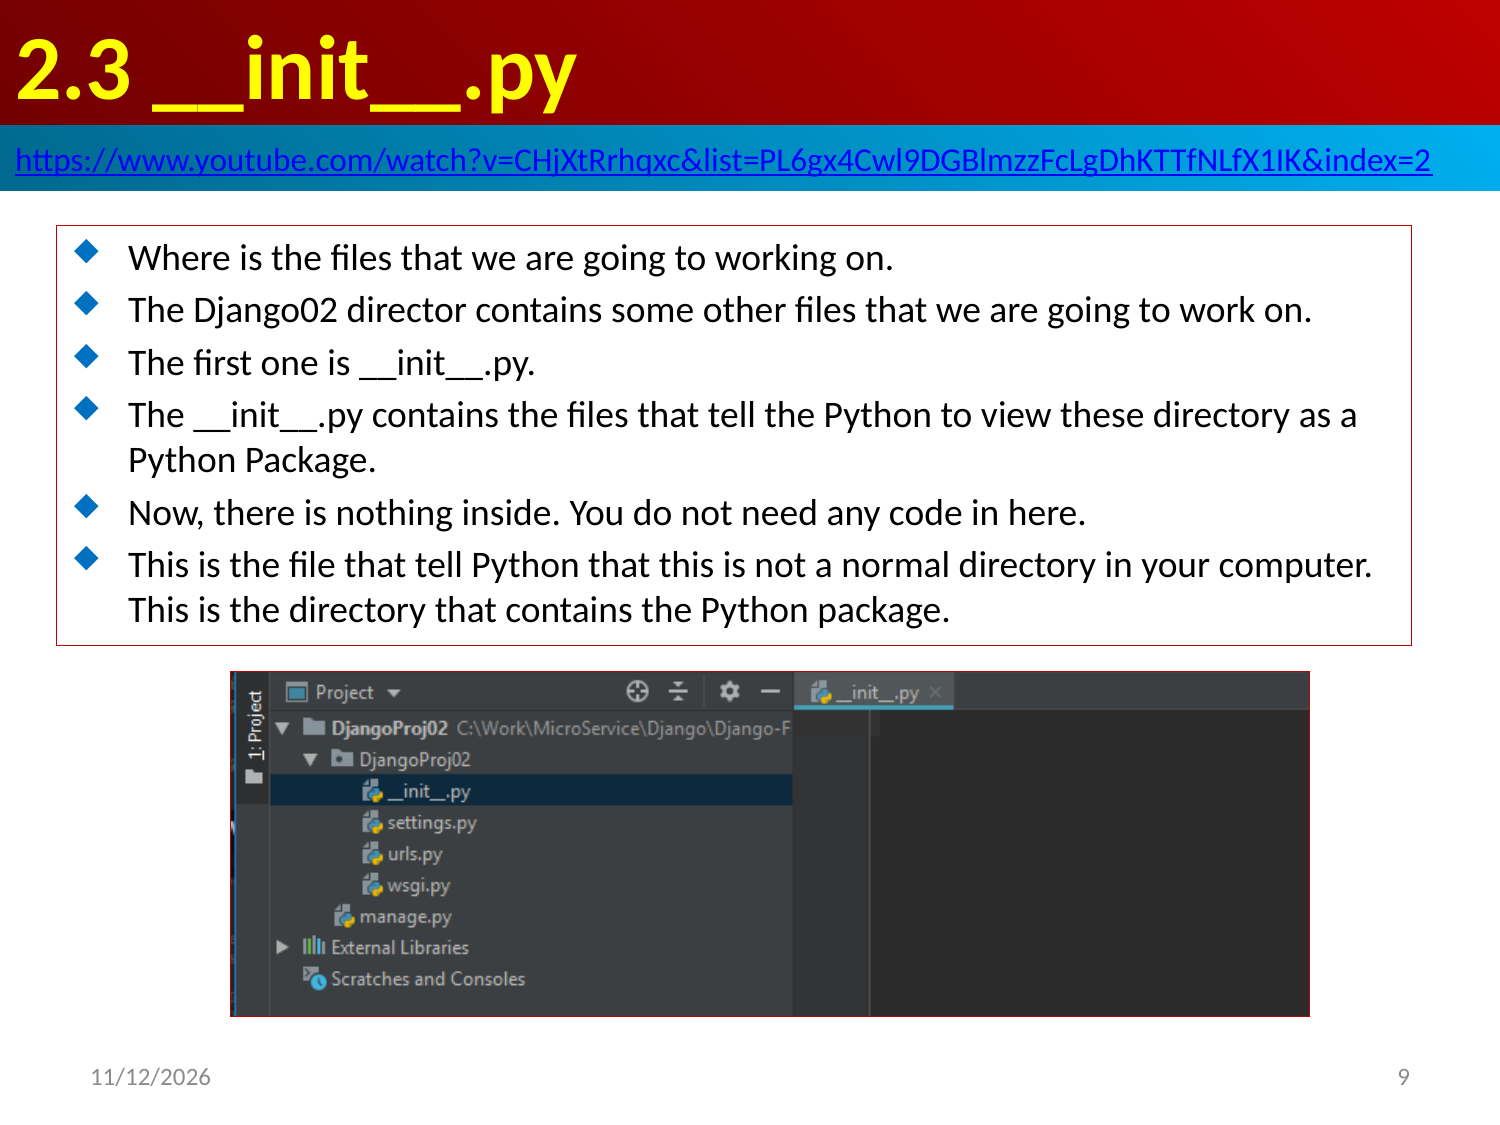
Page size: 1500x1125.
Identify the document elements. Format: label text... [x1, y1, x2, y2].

slide_number 9 [1074, 1042, 1425, 1109]
subtitle Where is the files that we are going to working on. The Django02 director contains some other files that we are going to work on. The first one is __init__.py. The __init__.py contains the files that tell the Python to view these directory as a Python Package. Now, there is nothing inside. You do not need any code in here. This is the file that tell Python that this is not a normal directory in your computer. This is the directory that contains the Python package. [56, 225, 1412, 646]
title 2.3 __init__.py [0, 0, 1500, 125]
text_box https://www.youtube.com/watch?v=CHjXtRrhqxc&list=PL6gx4Cwl9DGBlmzzFcLgDhKTTfNLfX1IK&index=2 [0, 125, 1500, 191]
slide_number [75, 1042, 425, 1109]
picture [229, 671, 1311, 1017]
